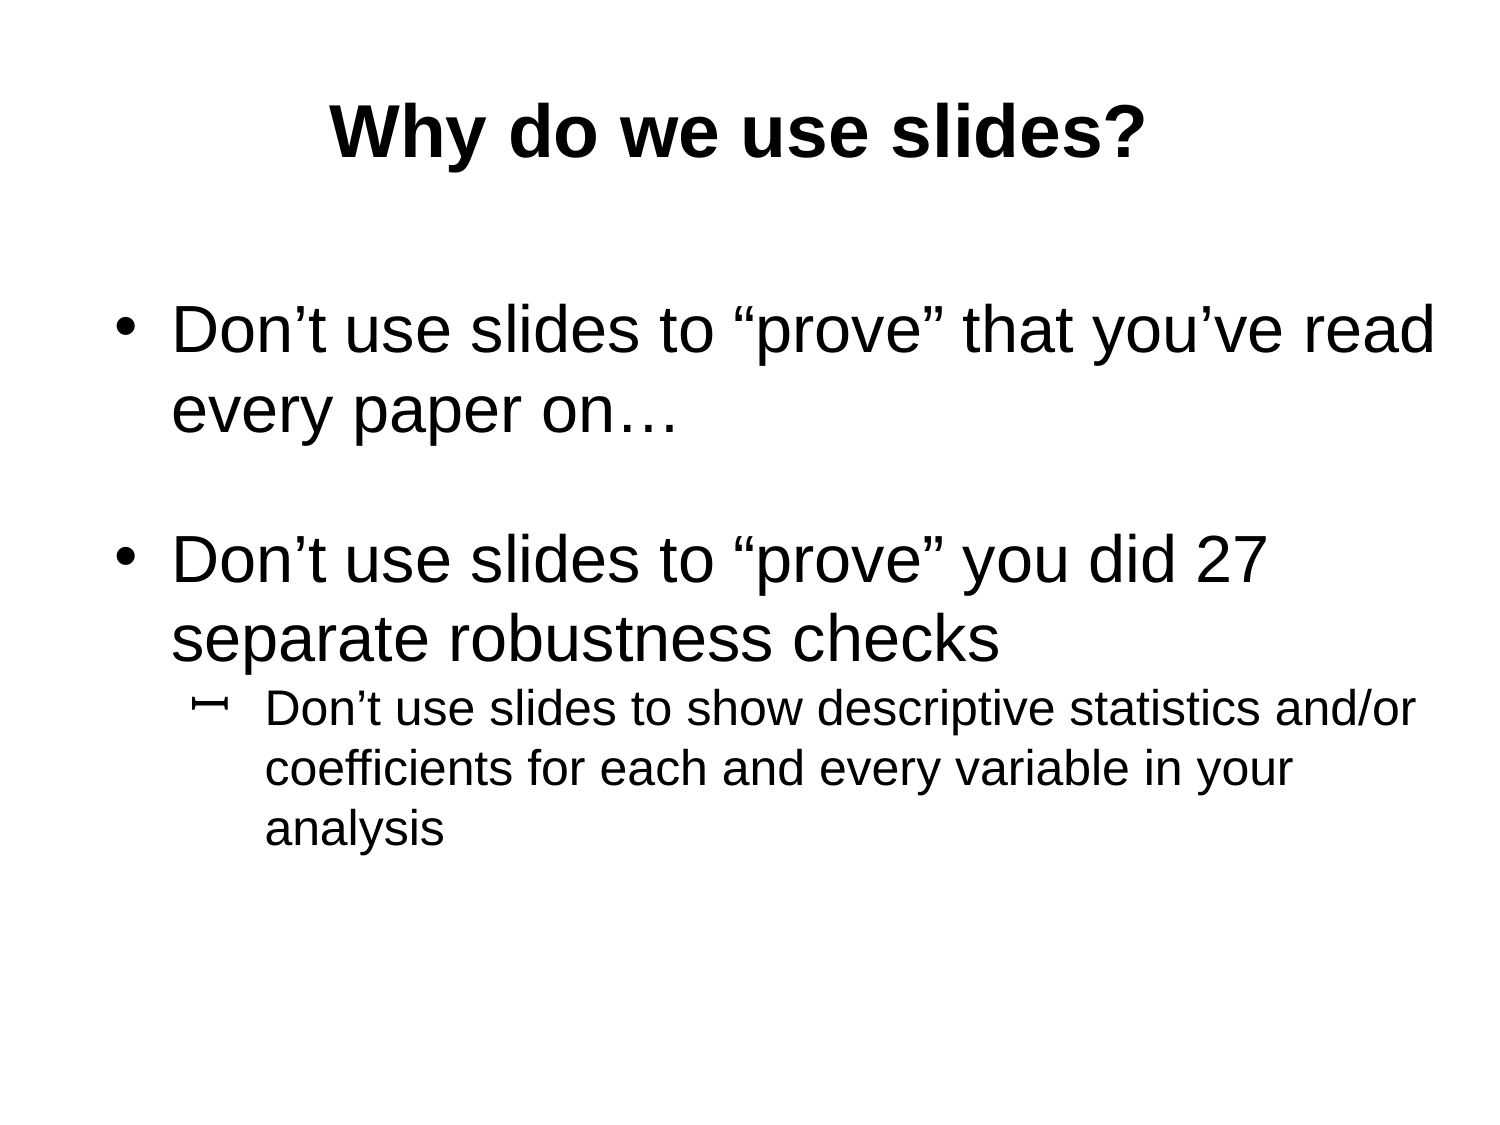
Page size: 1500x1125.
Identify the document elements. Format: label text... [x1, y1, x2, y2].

text_box Why do we use slides? [314, 74, 1186, 127]
text_box Don’t use slides to “prove” that you’ve read every paper on… Don’t use slides to “prove” you did 27 separate robustness checks Don’t use slides to show descriptive statistics and/or coefficients for each and every variable in your analysis [99, 127, 1463, 963]
